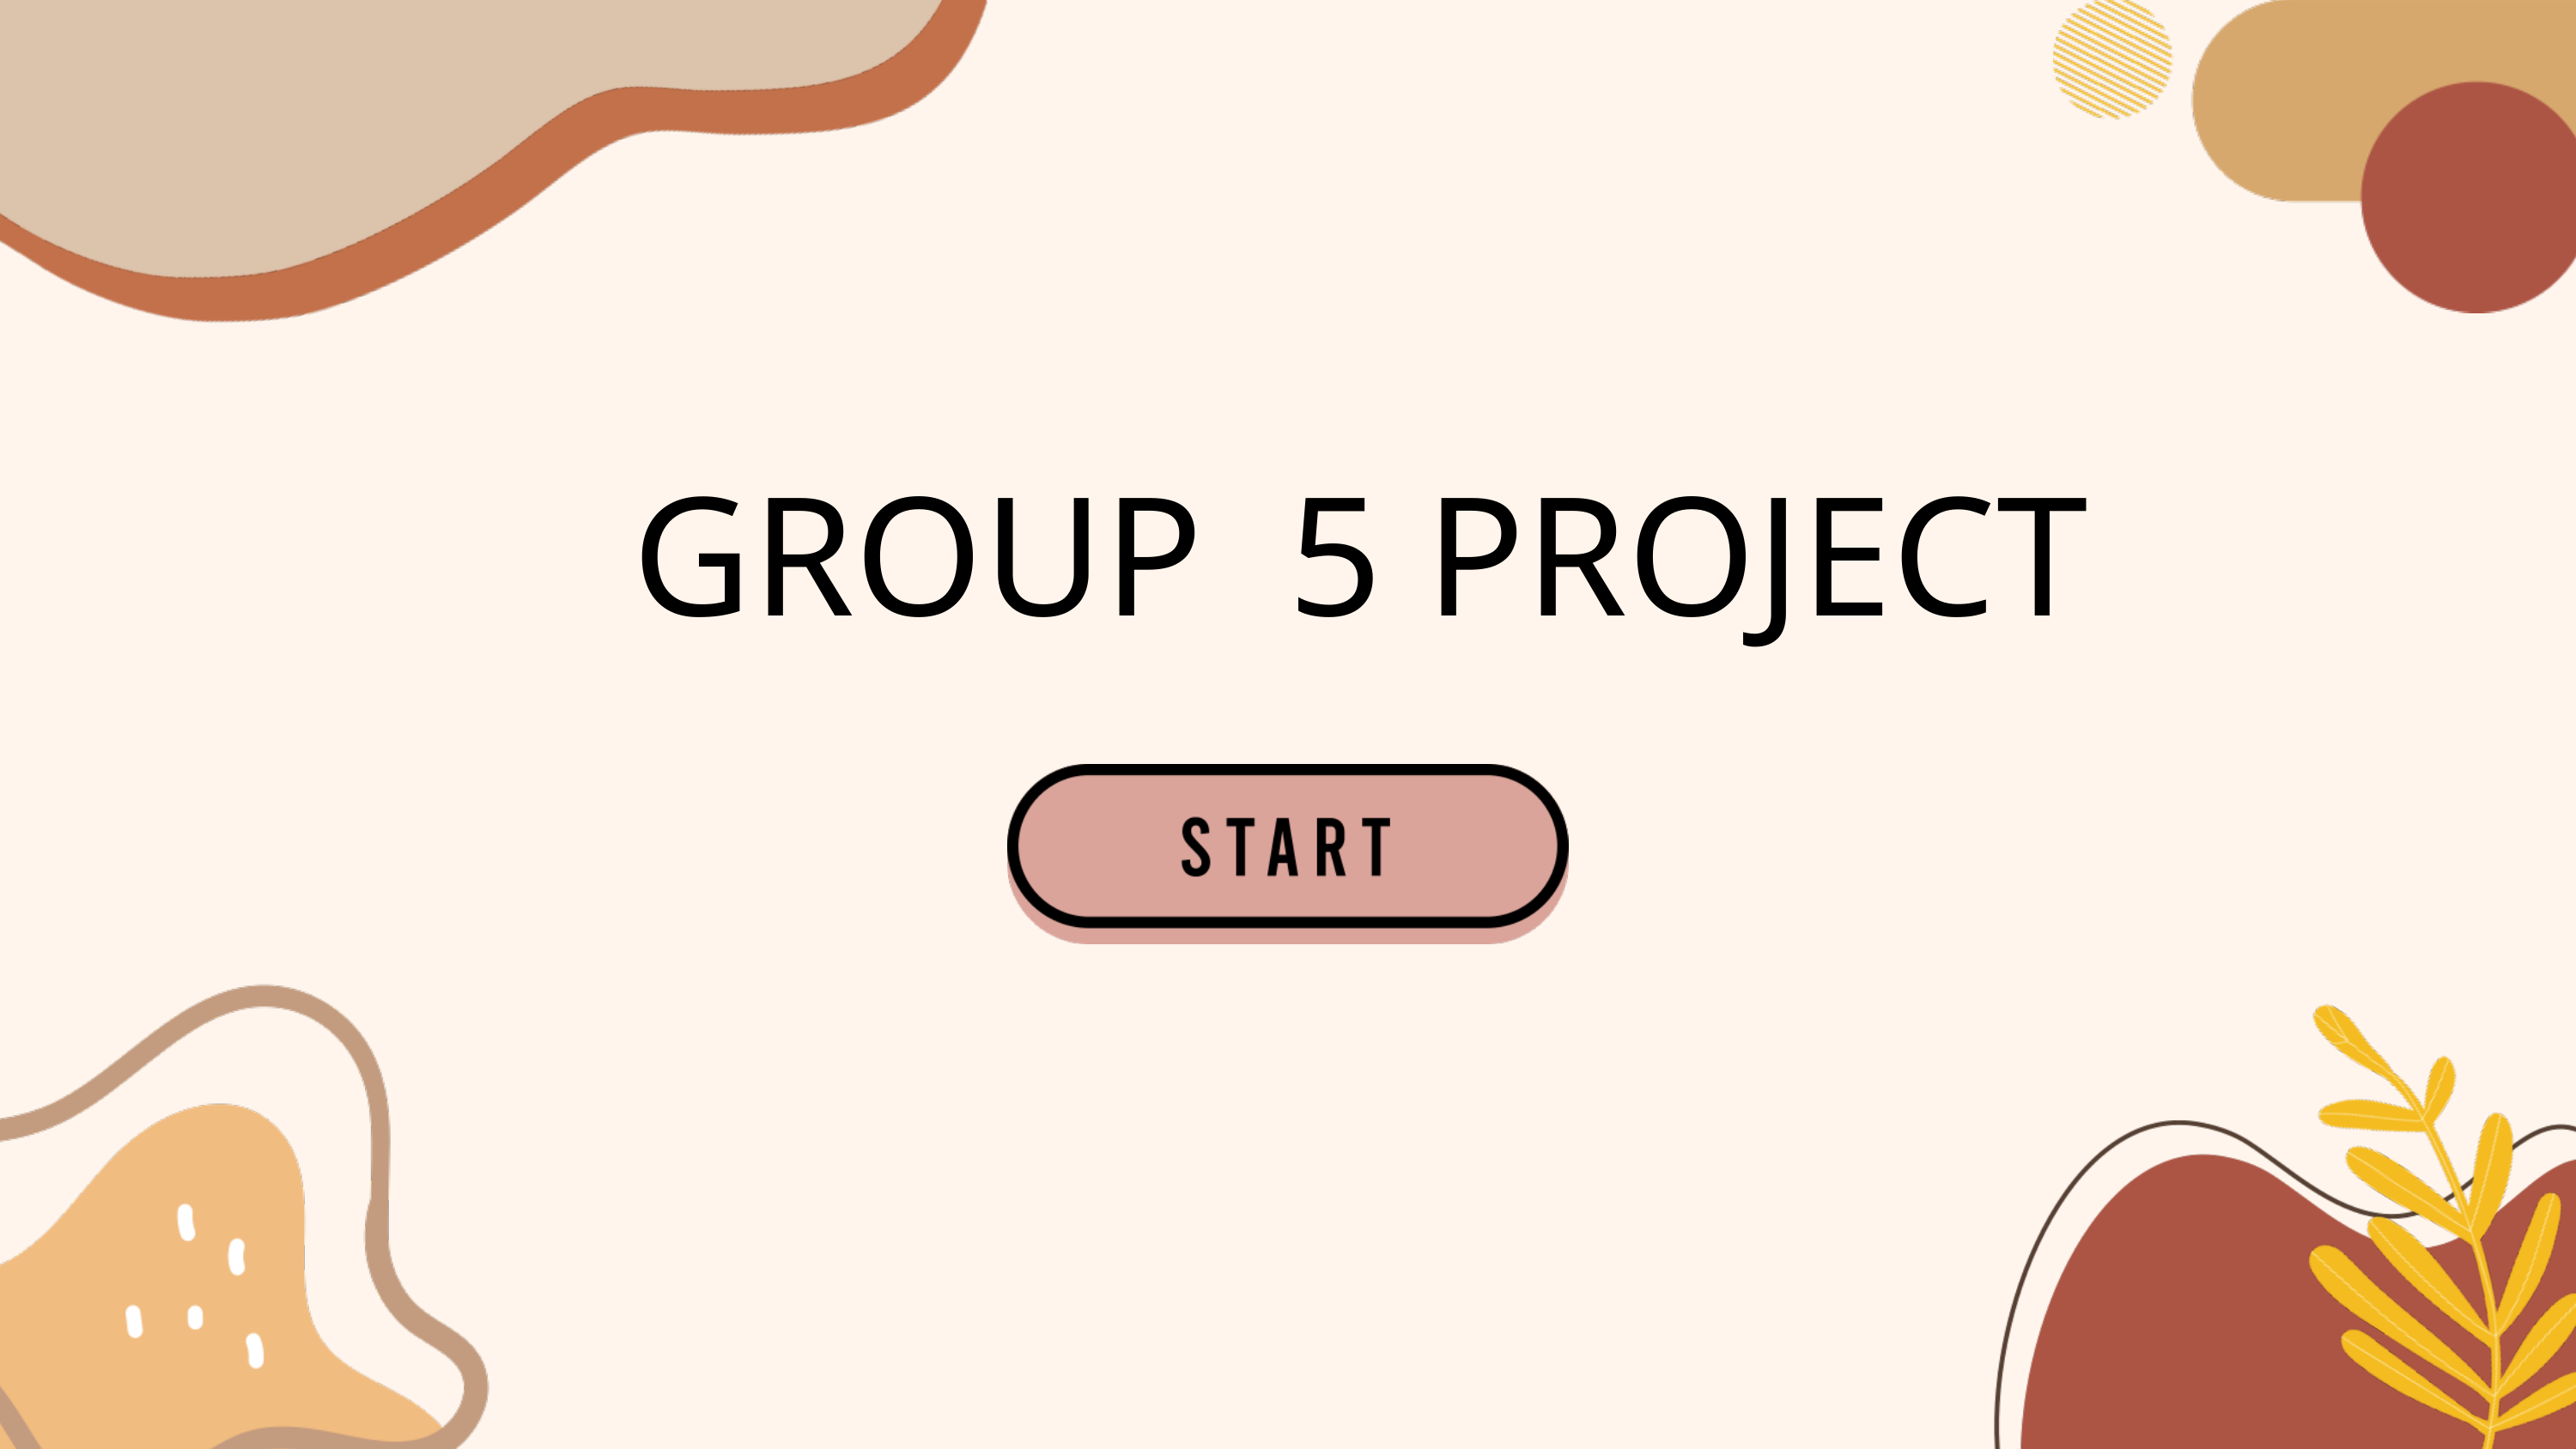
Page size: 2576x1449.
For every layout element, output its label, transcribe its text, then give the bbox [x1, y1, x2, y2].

picture [2053, 0, 2576, 313]
picture [0, 982, 493, 1449]
picture [0, 0, 1034, 456]
text_box GROUP 5 PROJECT [563, 418, 2158, 650]
picture [1007, 764, 1569, 944]
picture [1989, 984, 2576, 1449]
